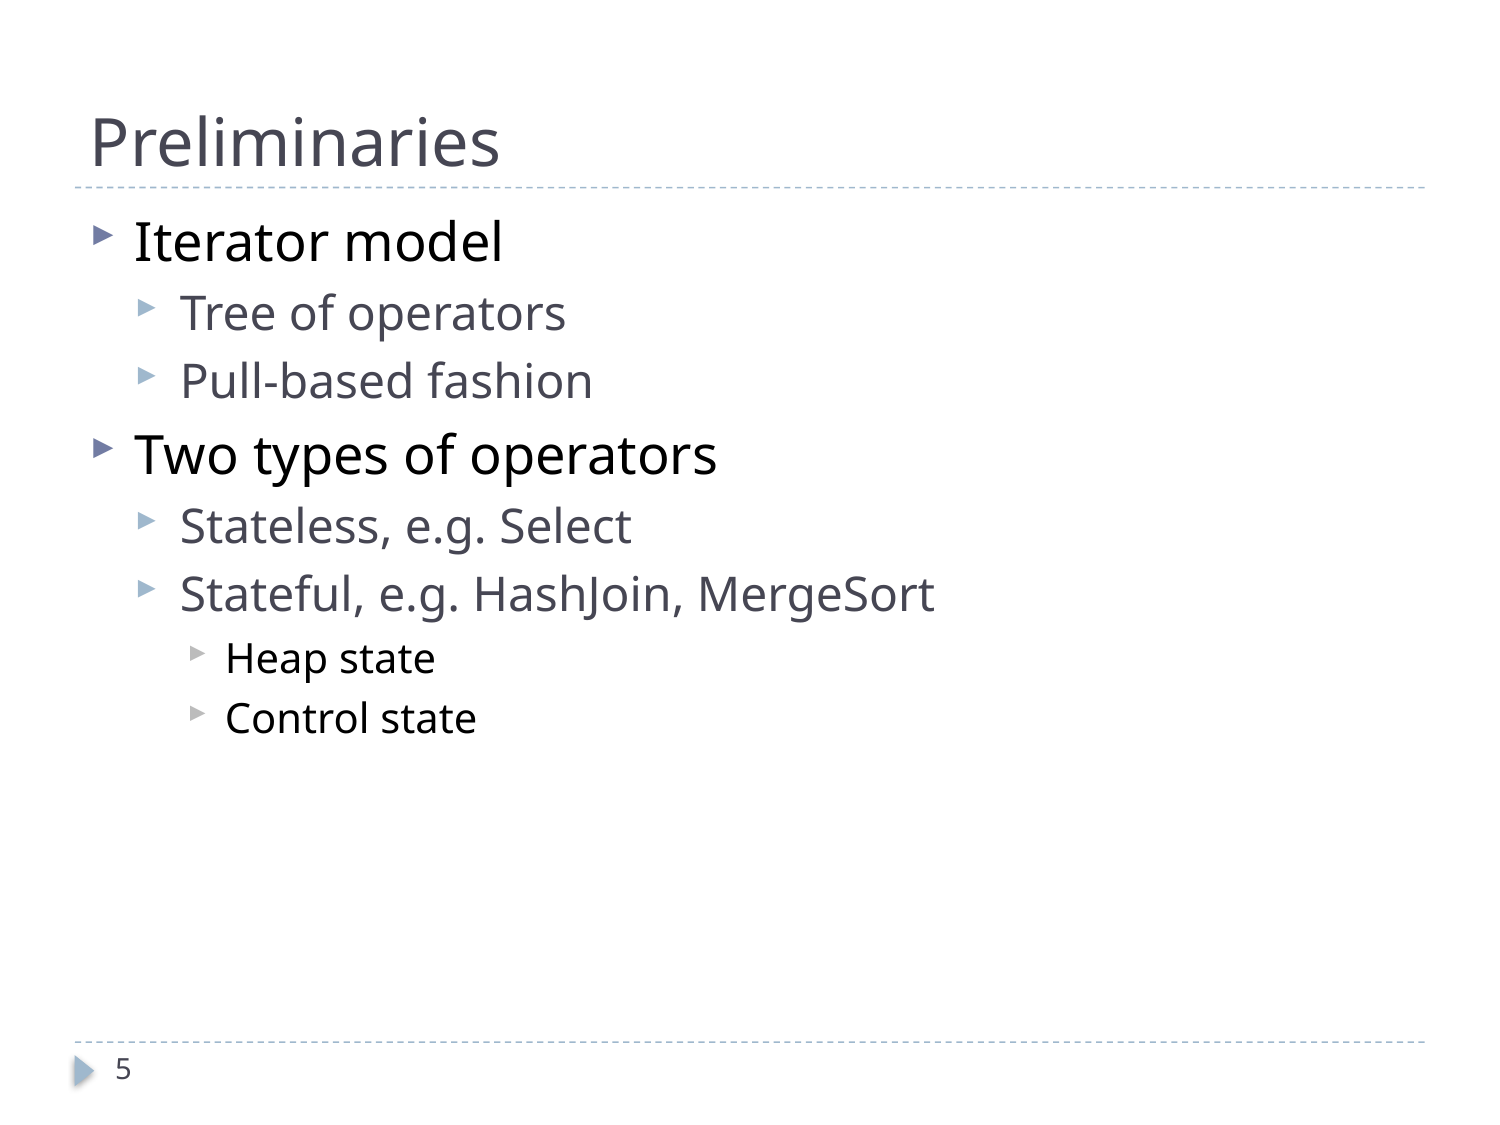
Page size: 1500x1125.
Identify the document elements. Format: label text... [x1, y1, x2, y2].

title Preliminaries [75, 24, 1425, 188]
list Iterator model Tree of operators Pull-based fashion Two types of operators Stateless, e.g. Select Stateful, e.g. HashJoin, MergeSort Heap state Control state [75, 200, 1425, 1010]
slide_number 5 [100, 1042, 426, 1103]
